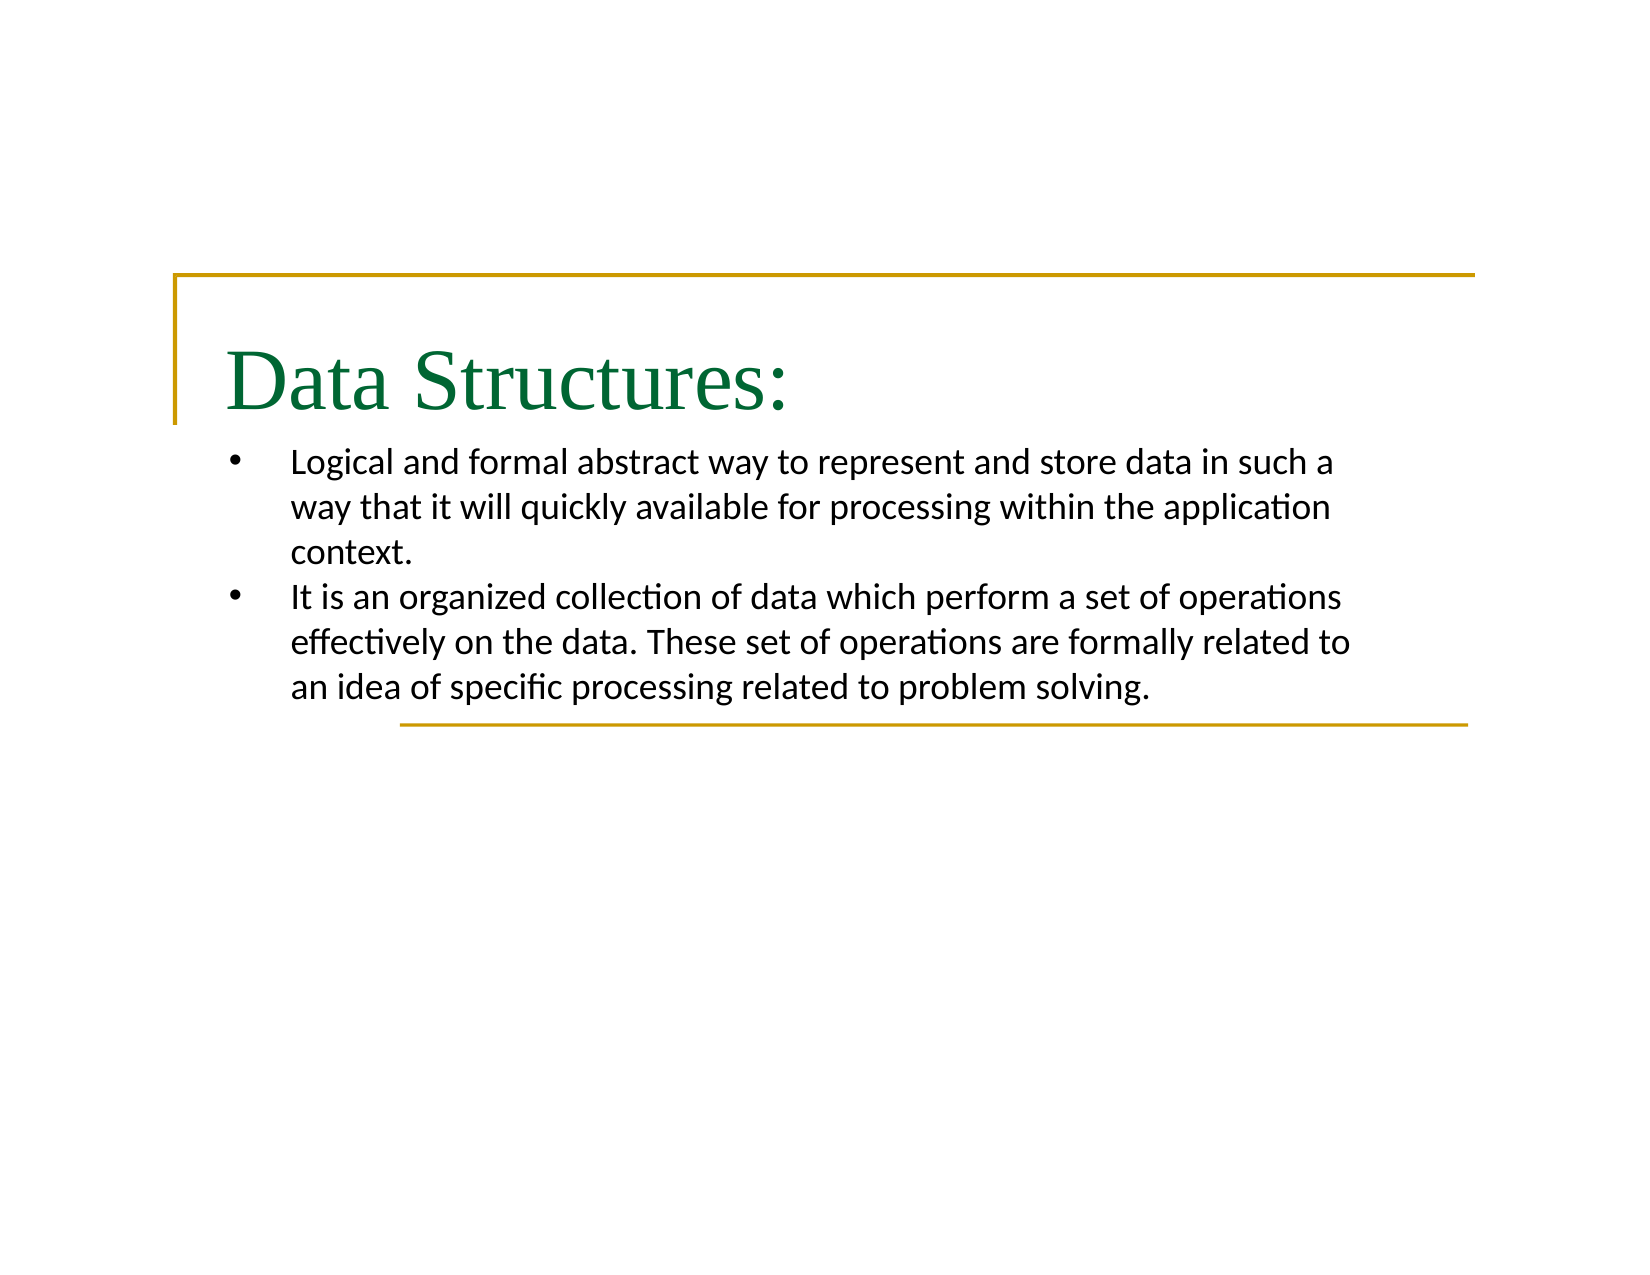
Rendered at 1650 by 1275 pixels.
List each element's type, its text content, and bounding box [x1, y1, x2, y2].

list Logical and formal abstract way to represent and store data in such a way that it will quickly available for processing within the application context. It is an organized collection of data which perform a set of operations effectively on the data. These set of operations are formally related to an idea of specific processing related to problem solving. [187, 437, 1398, 1109]
title Data Structures: [225, 321, 1425, 428]
